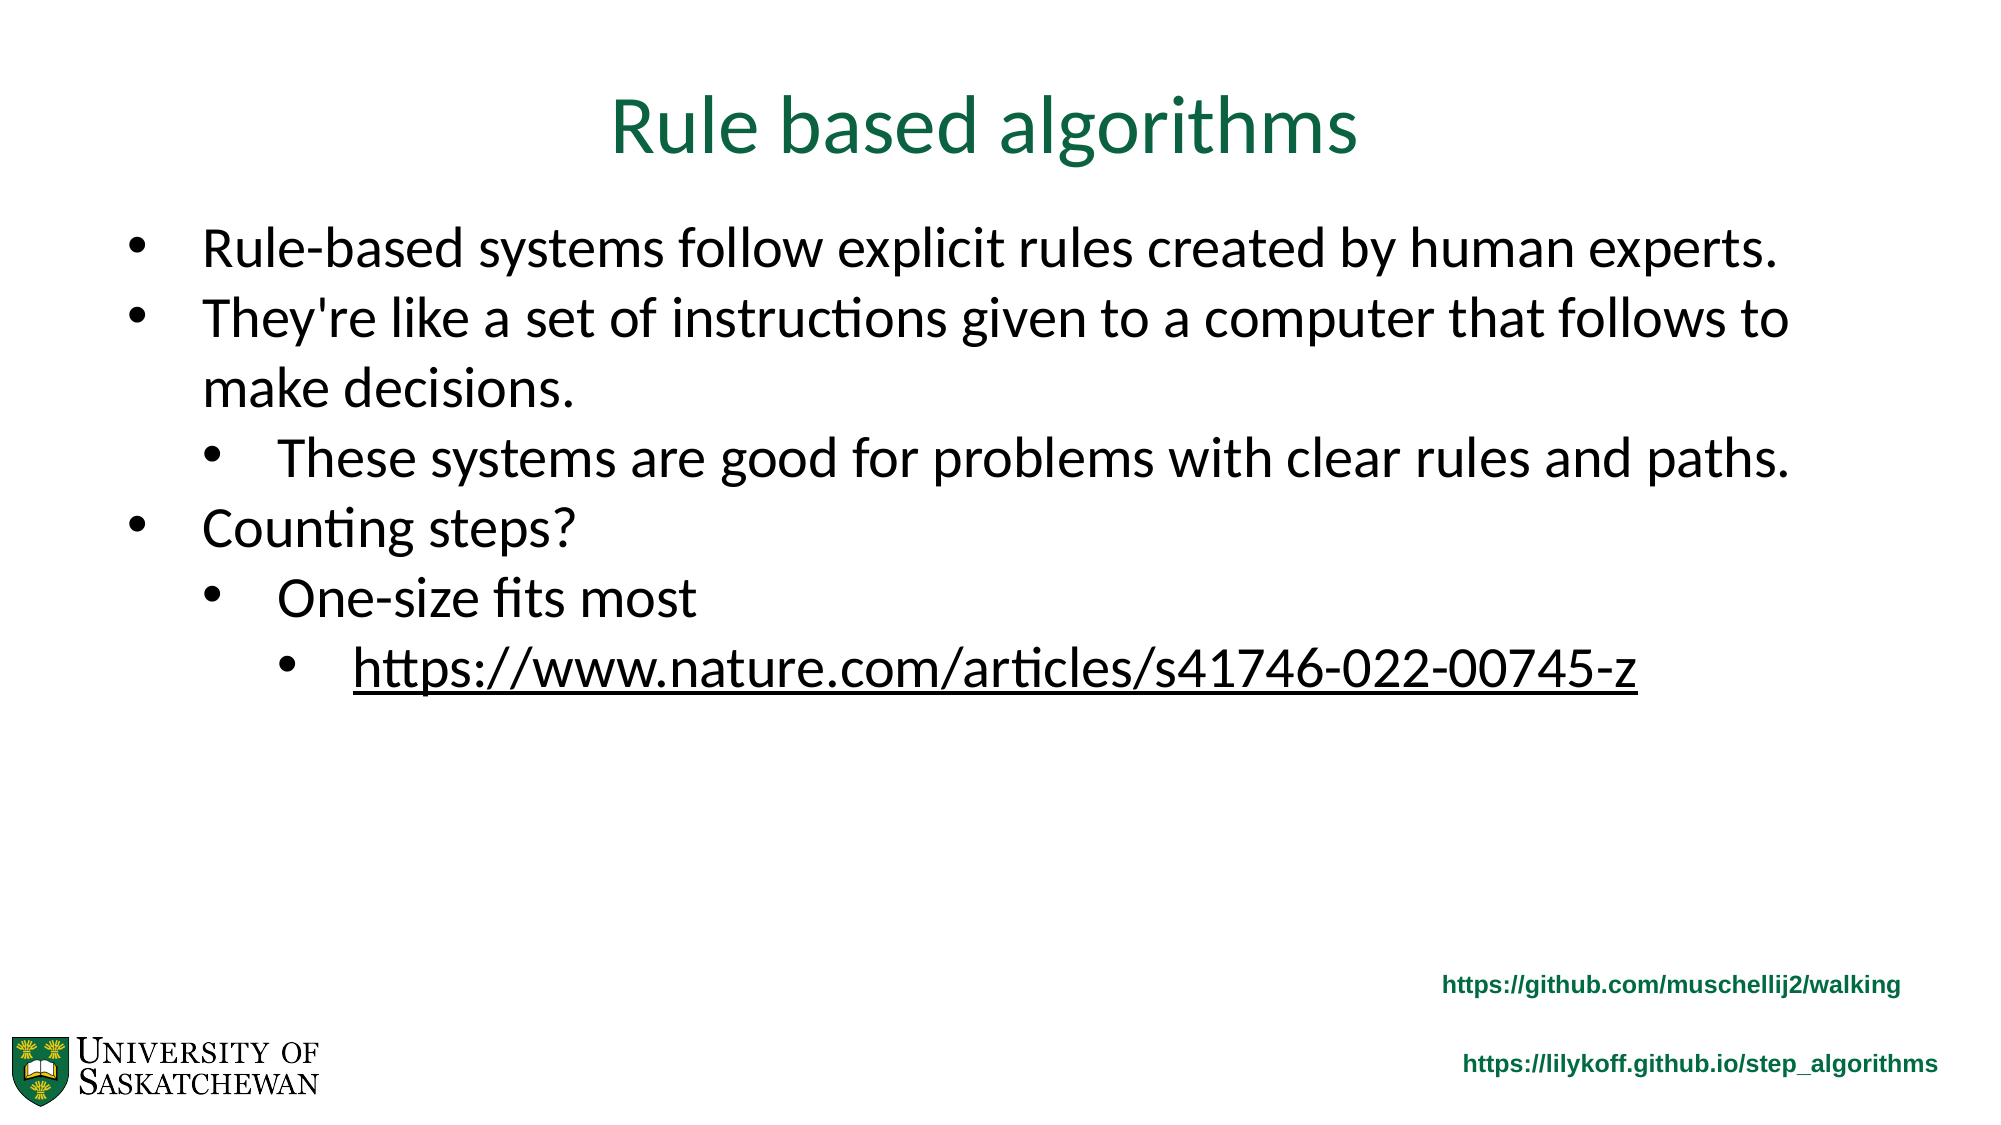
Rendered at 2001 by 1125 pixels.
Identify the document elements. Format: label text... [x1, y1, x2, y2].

text_box https://lilykoff.github.io/step_algorithms [1447, 1039, 1955, 1085]
text_box Rule based algorithms [49, 62, 1921, 163]
text_box Rule-based systems follow explicit rules created by human experts. They're like a set of instructions given to a computer that follows to make decisions. These systems are good for problems with clear rules and paths. Counting steps? One-size fits most https://www.nature.com/articles/s41746-022-00745-z [112, 201, 1863, 707]
picture [12, 1037, 319, 1107]
text_box https://github.com/muschellij2/walking [1426, 961, 1918, 1006]
